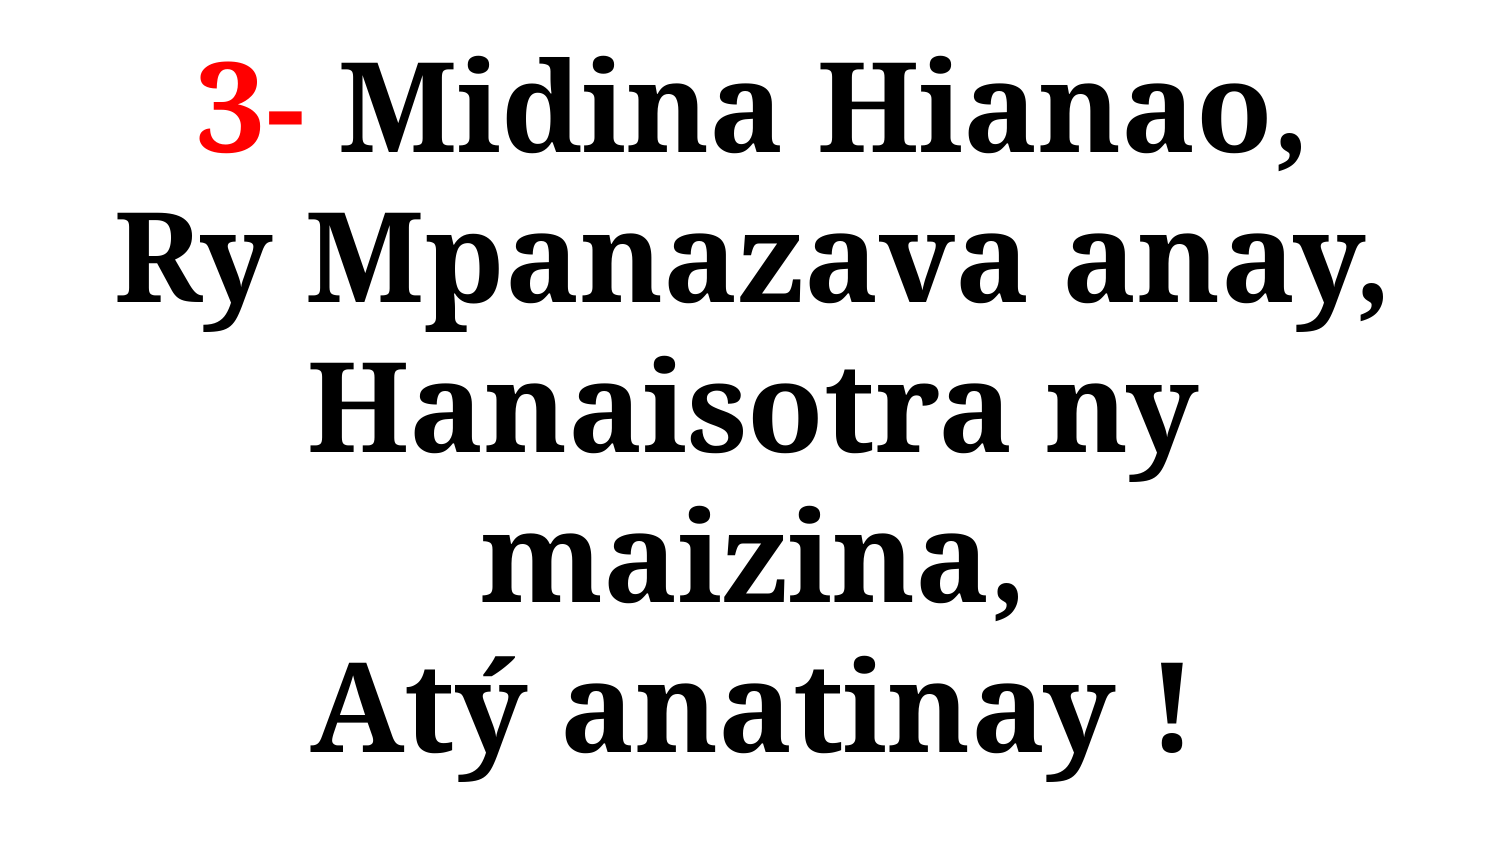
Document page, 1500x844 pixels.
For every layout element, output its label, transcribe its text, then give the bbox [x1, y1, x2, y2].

title 3- Midina Hianao, Ry Mpanazava anay, Hanaisotra ny maizina, Atý anatinay ! [3, 20, 1500, 694]
